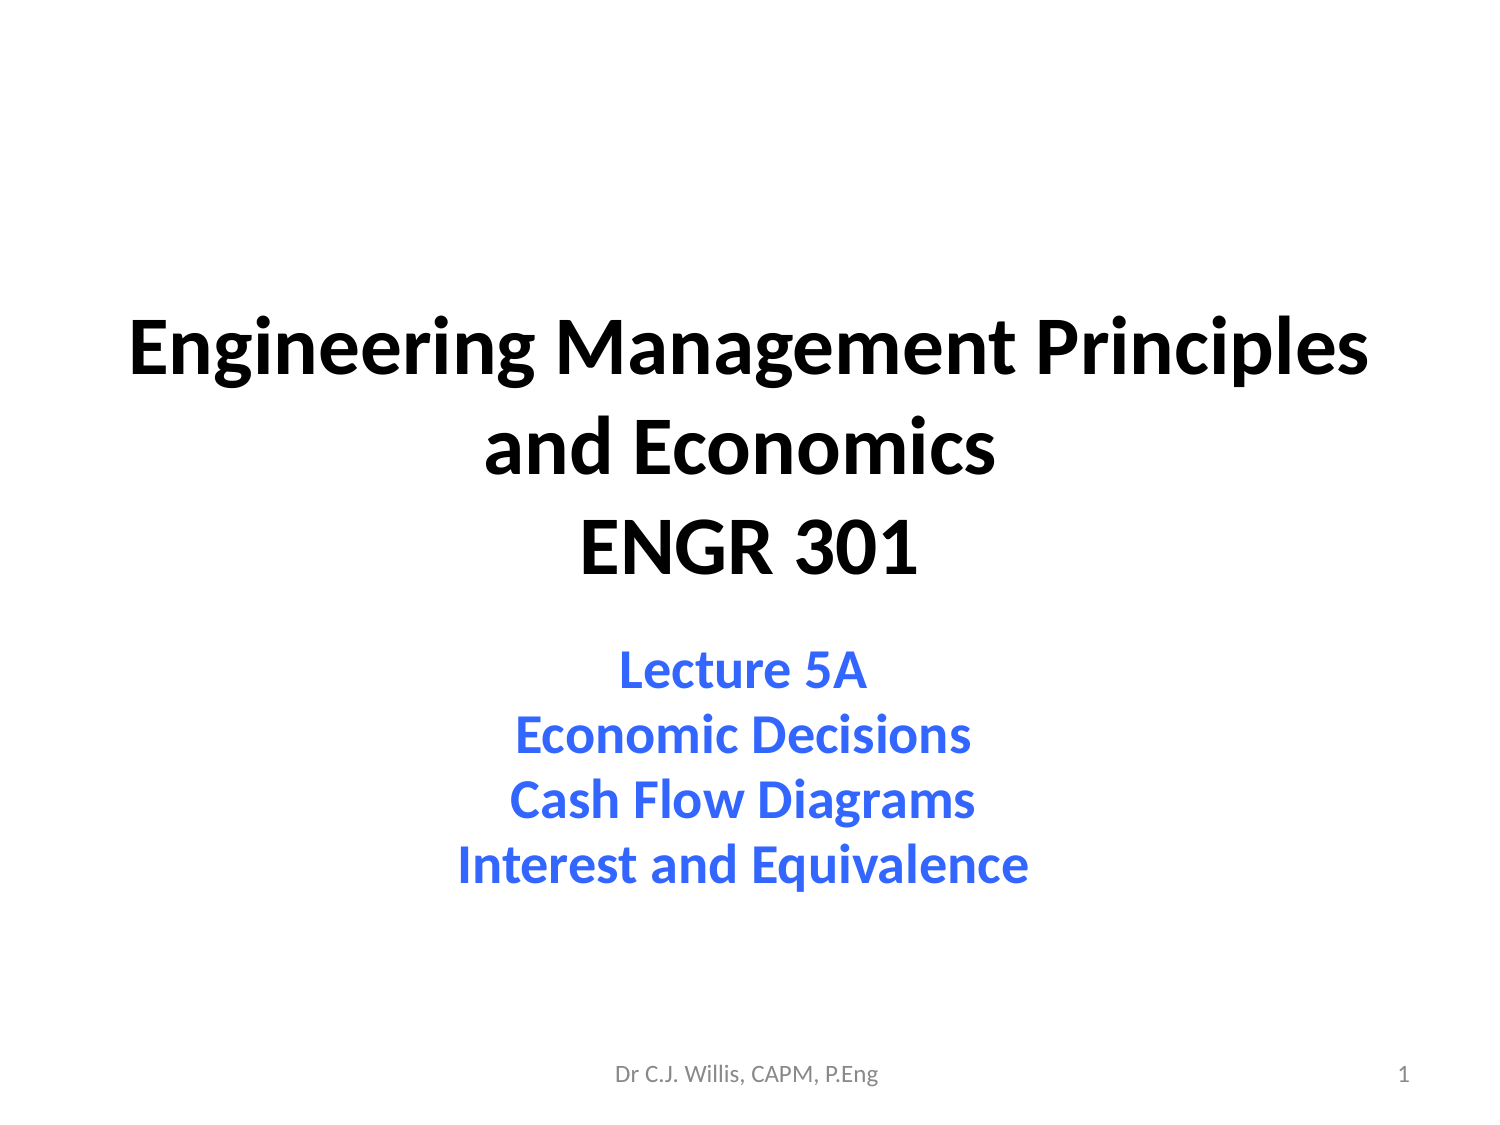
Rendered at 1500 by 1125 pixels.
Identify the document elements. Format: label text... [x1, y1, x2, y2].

text_box ‹#› [1074, 1042, 1425, 1103]
title Engineering Management Principles and Economics ENGR 301 [112, 292, 1388, 591]
text_box Dr C.J. Willis, CAPM, P.Eng [512, 1042, 988, 1103]
subtitle Lecture 5A Economic Decisions Cash Flow Diagrams Interest and Equivalence [225, 637, 1275, 925]
